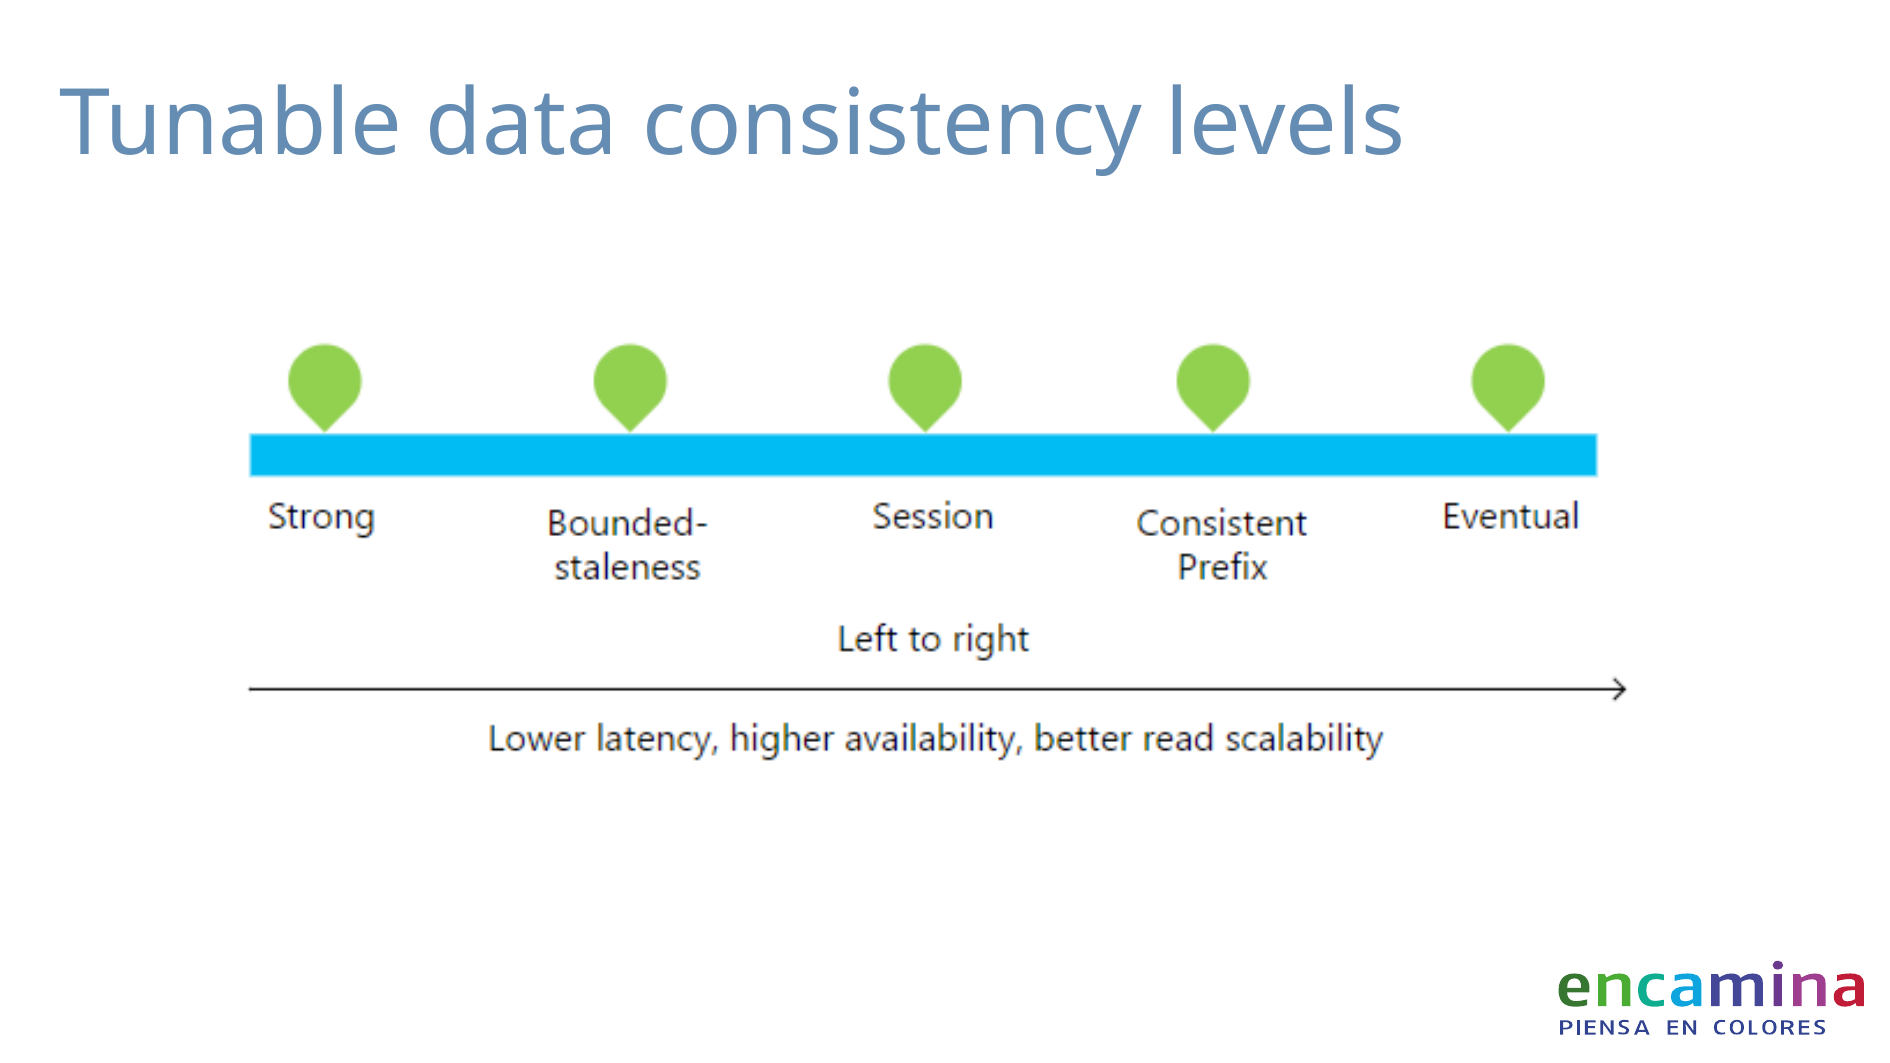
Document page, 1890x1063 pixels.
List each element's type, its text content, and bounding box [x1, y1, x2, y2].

picture [222, 330, 1668, 787]
title Tunable data consistency levels [59, 59, 1831, 178]
